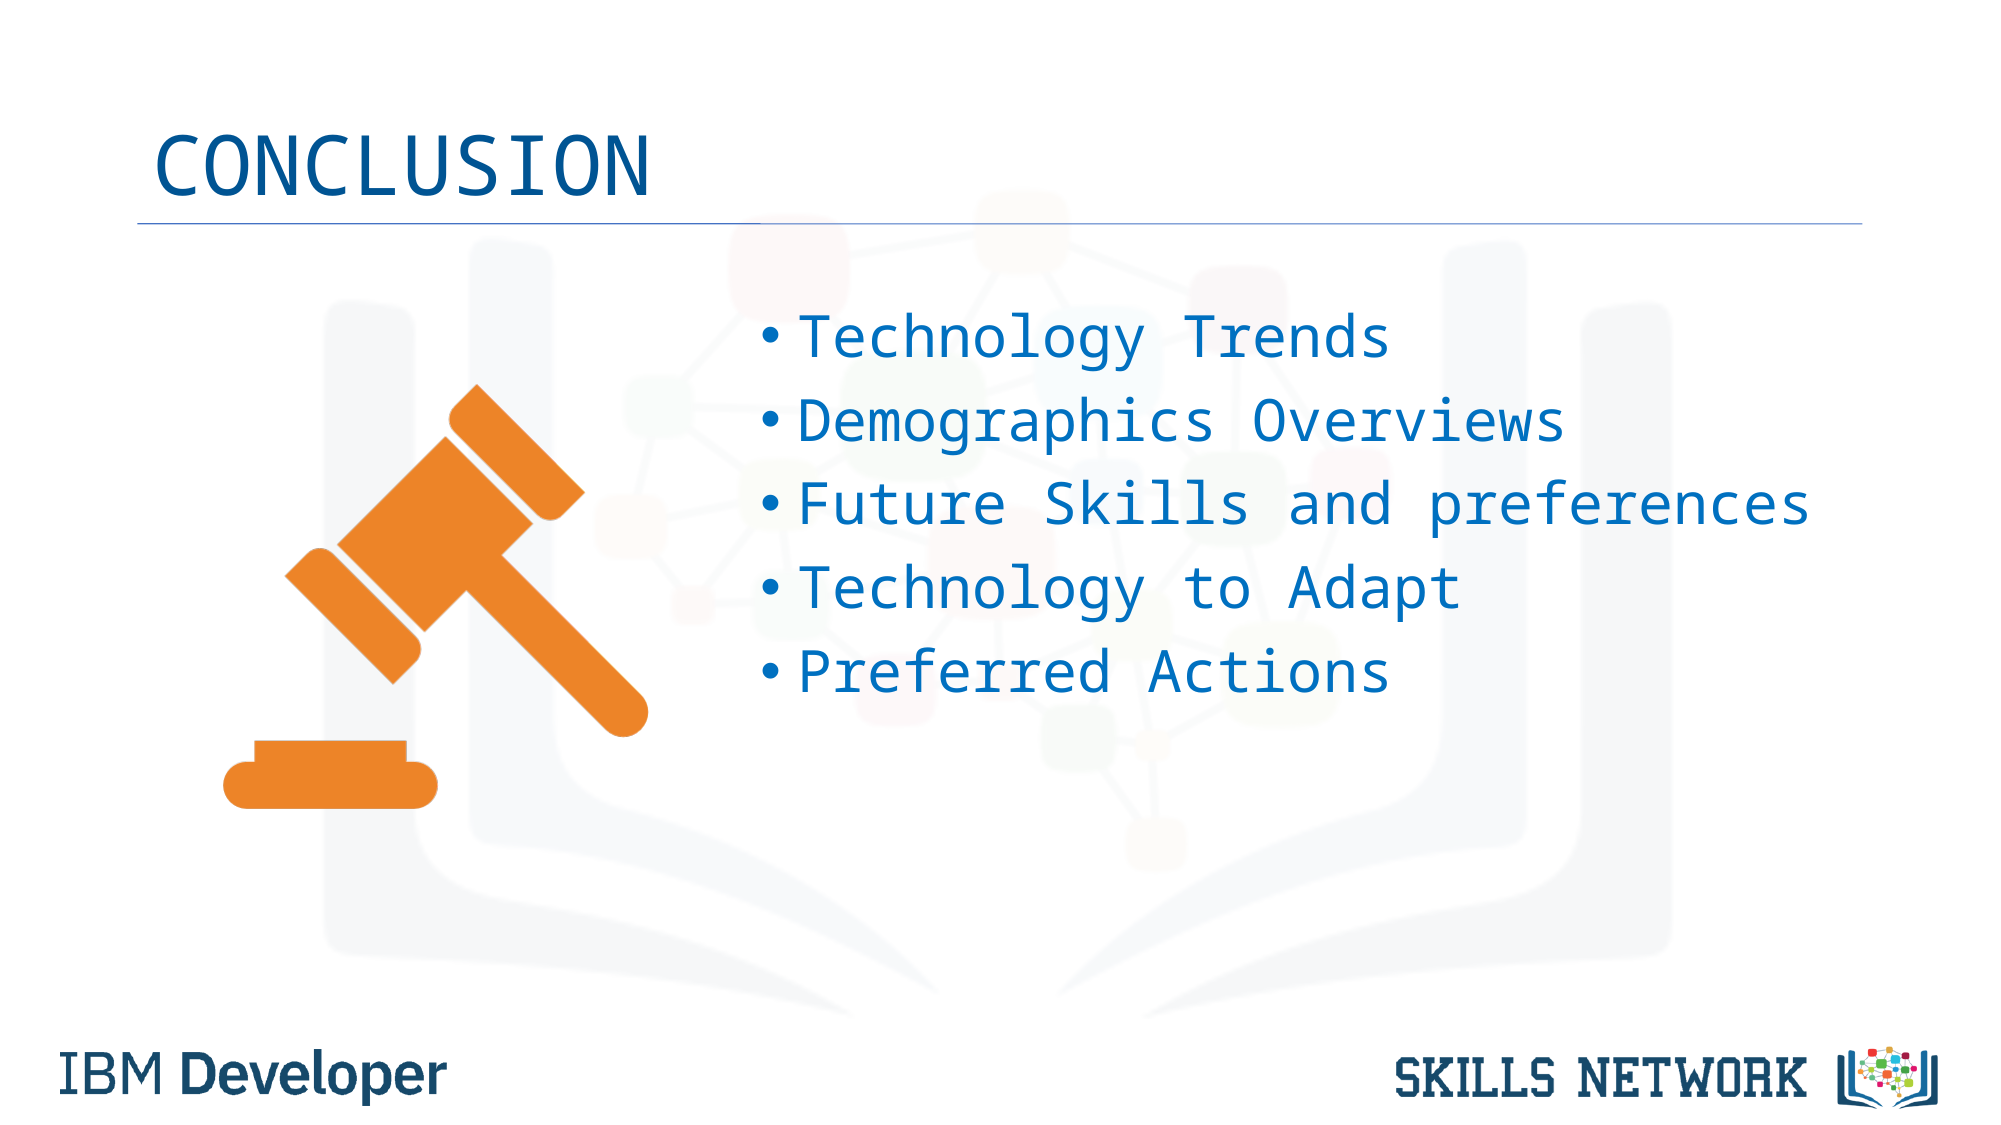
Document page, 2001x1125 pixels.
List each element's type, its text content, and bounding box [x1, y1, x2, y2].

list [184, 346, 686, 848]
title CONCLUSION [137, 59, 1863, 278]
picture [55, 1045, 459, 1108]
picture [1390, 1045, 1945, 1111]
list Technology Trends Demographics Overviews Future Skills and preferences Technology to Adapt Preferred Actions [745, 299, 1863, 1014]
